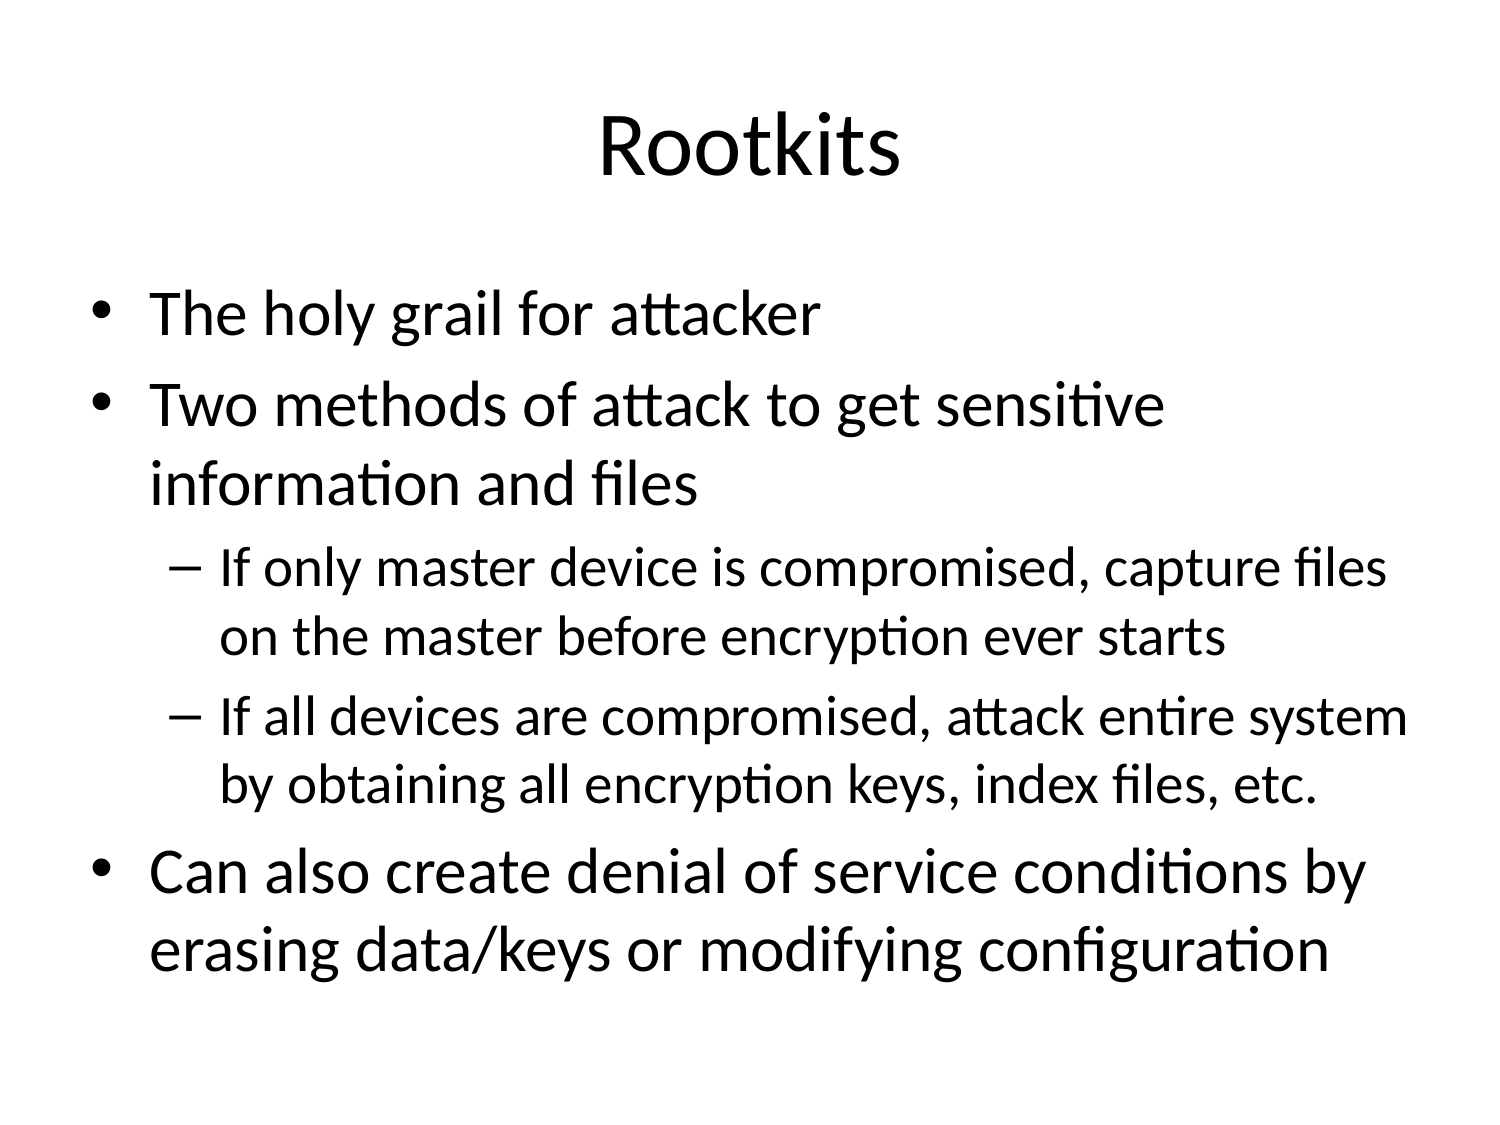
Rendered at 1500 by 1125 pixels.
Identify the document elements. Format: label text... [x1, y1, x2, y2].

title Rootkits [75, 45, 1425, 233]
list The holy grail for attacker Two methods of attack to get sensitive information and files If only master device is compromised, capture files on the master before encryption ever starts If all devices are compromised, attack entire system by obtaining all encryption keys, index files, etc. Can also create denial of service conditions by erasing data/keys or modifying configuration [75, 262, 1425, 1005]
